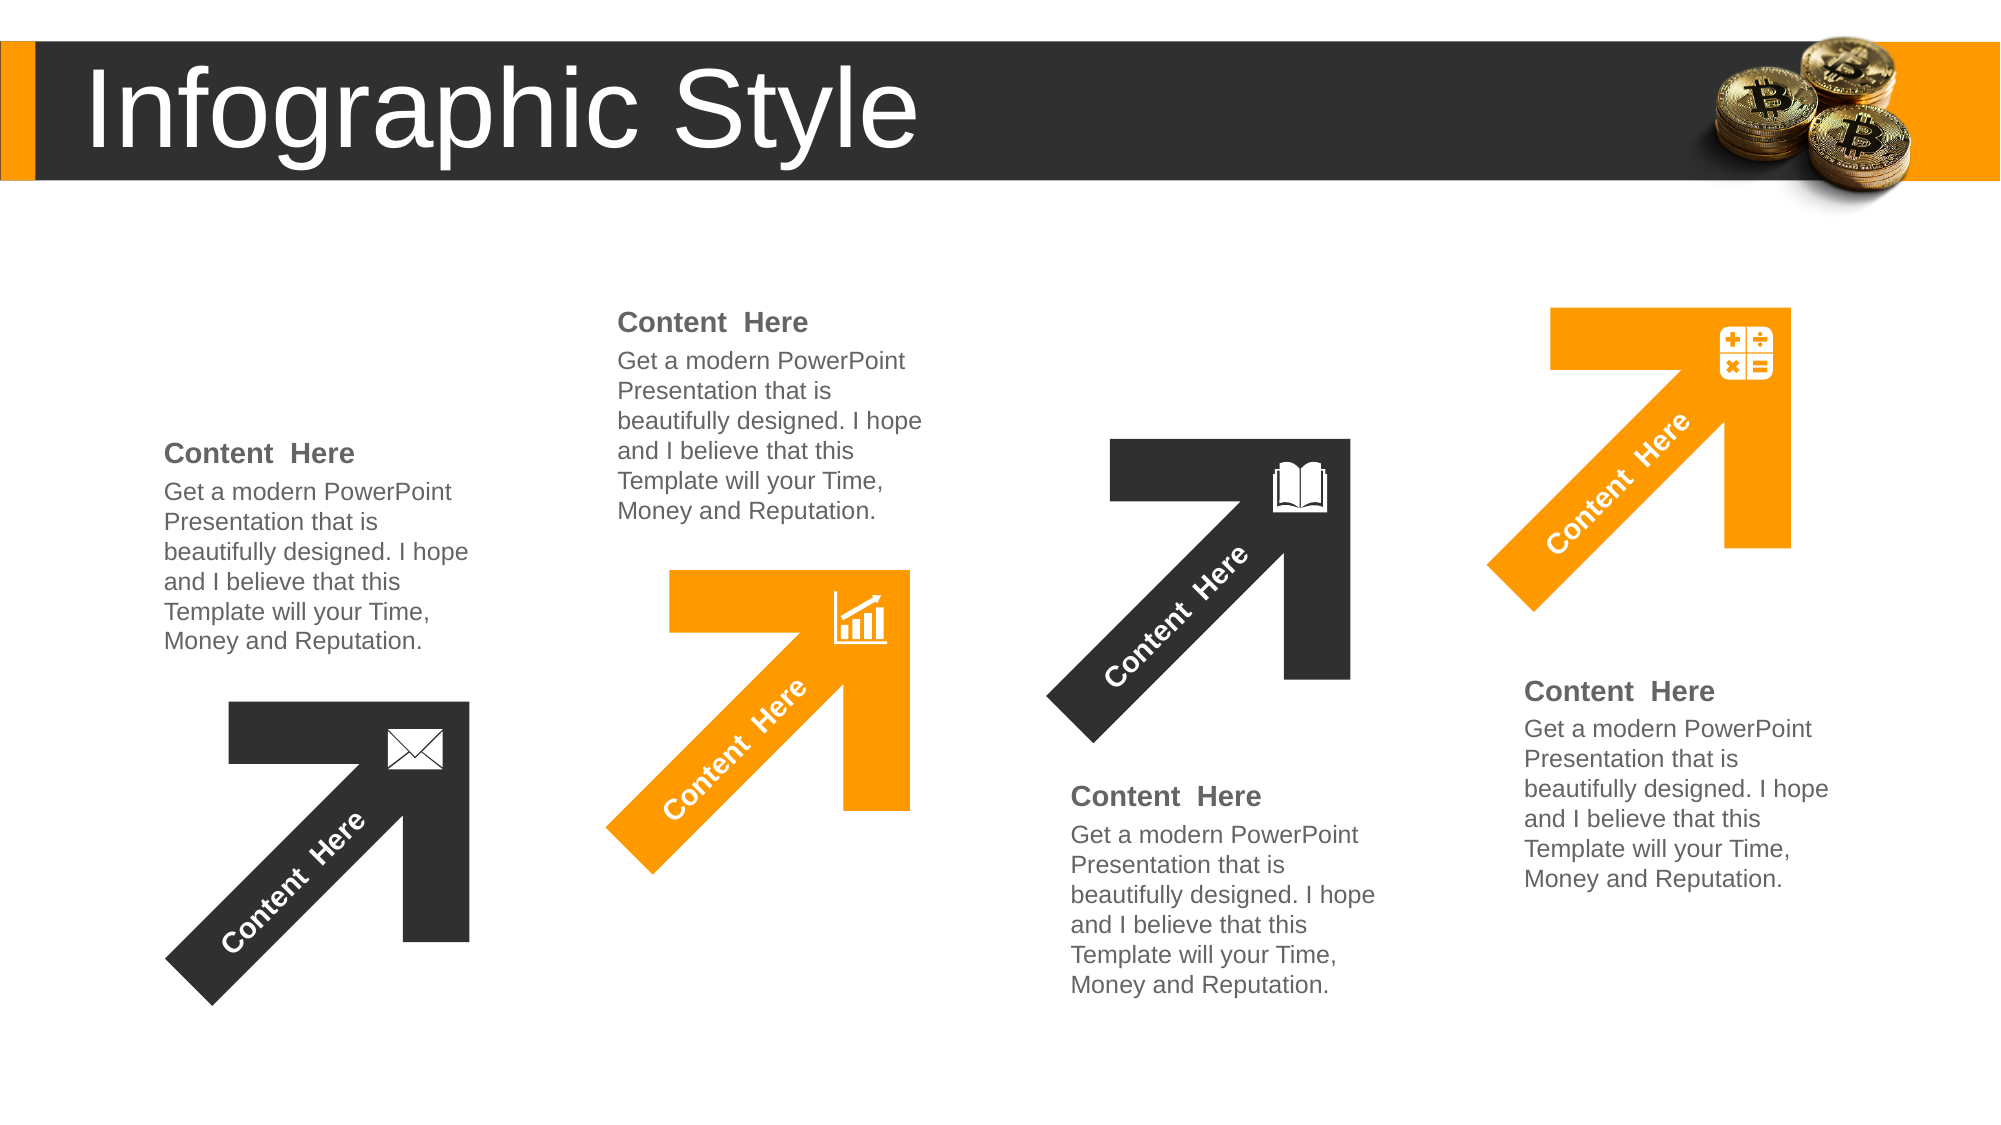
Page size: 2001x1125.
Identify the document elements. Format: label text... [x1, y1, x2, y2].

text_box [833, 590, 888, 645]
text_box Content Here [180, 769, 404, 993]
list Infographic Style [69, 51, 1524, 171]
text_box [163, 700, 471, 1008]
text_box [384, 728, 446, 771]
text_box Content Here [1504, 371, 1729, 595]
text_box [1272, 460, 1329, 514]
text_box [1485, 306, 1792, 614]
text_box [604, 569, 911, 877]
text_box Content Here [1063, 503, 1287, 728]
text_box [602, 295, 944, 535]
picture [1673, 32, 1913, 222]
text_box [1044, 437, 1352, 745]
text_box [1718, 325, 1774, 381]
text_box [1055, 769, 1397, 1009]
text_box Content Here [621, 636, 845, 860]
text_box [1509, 664, 1850, 903]
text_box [149, 426, 490, 665]
